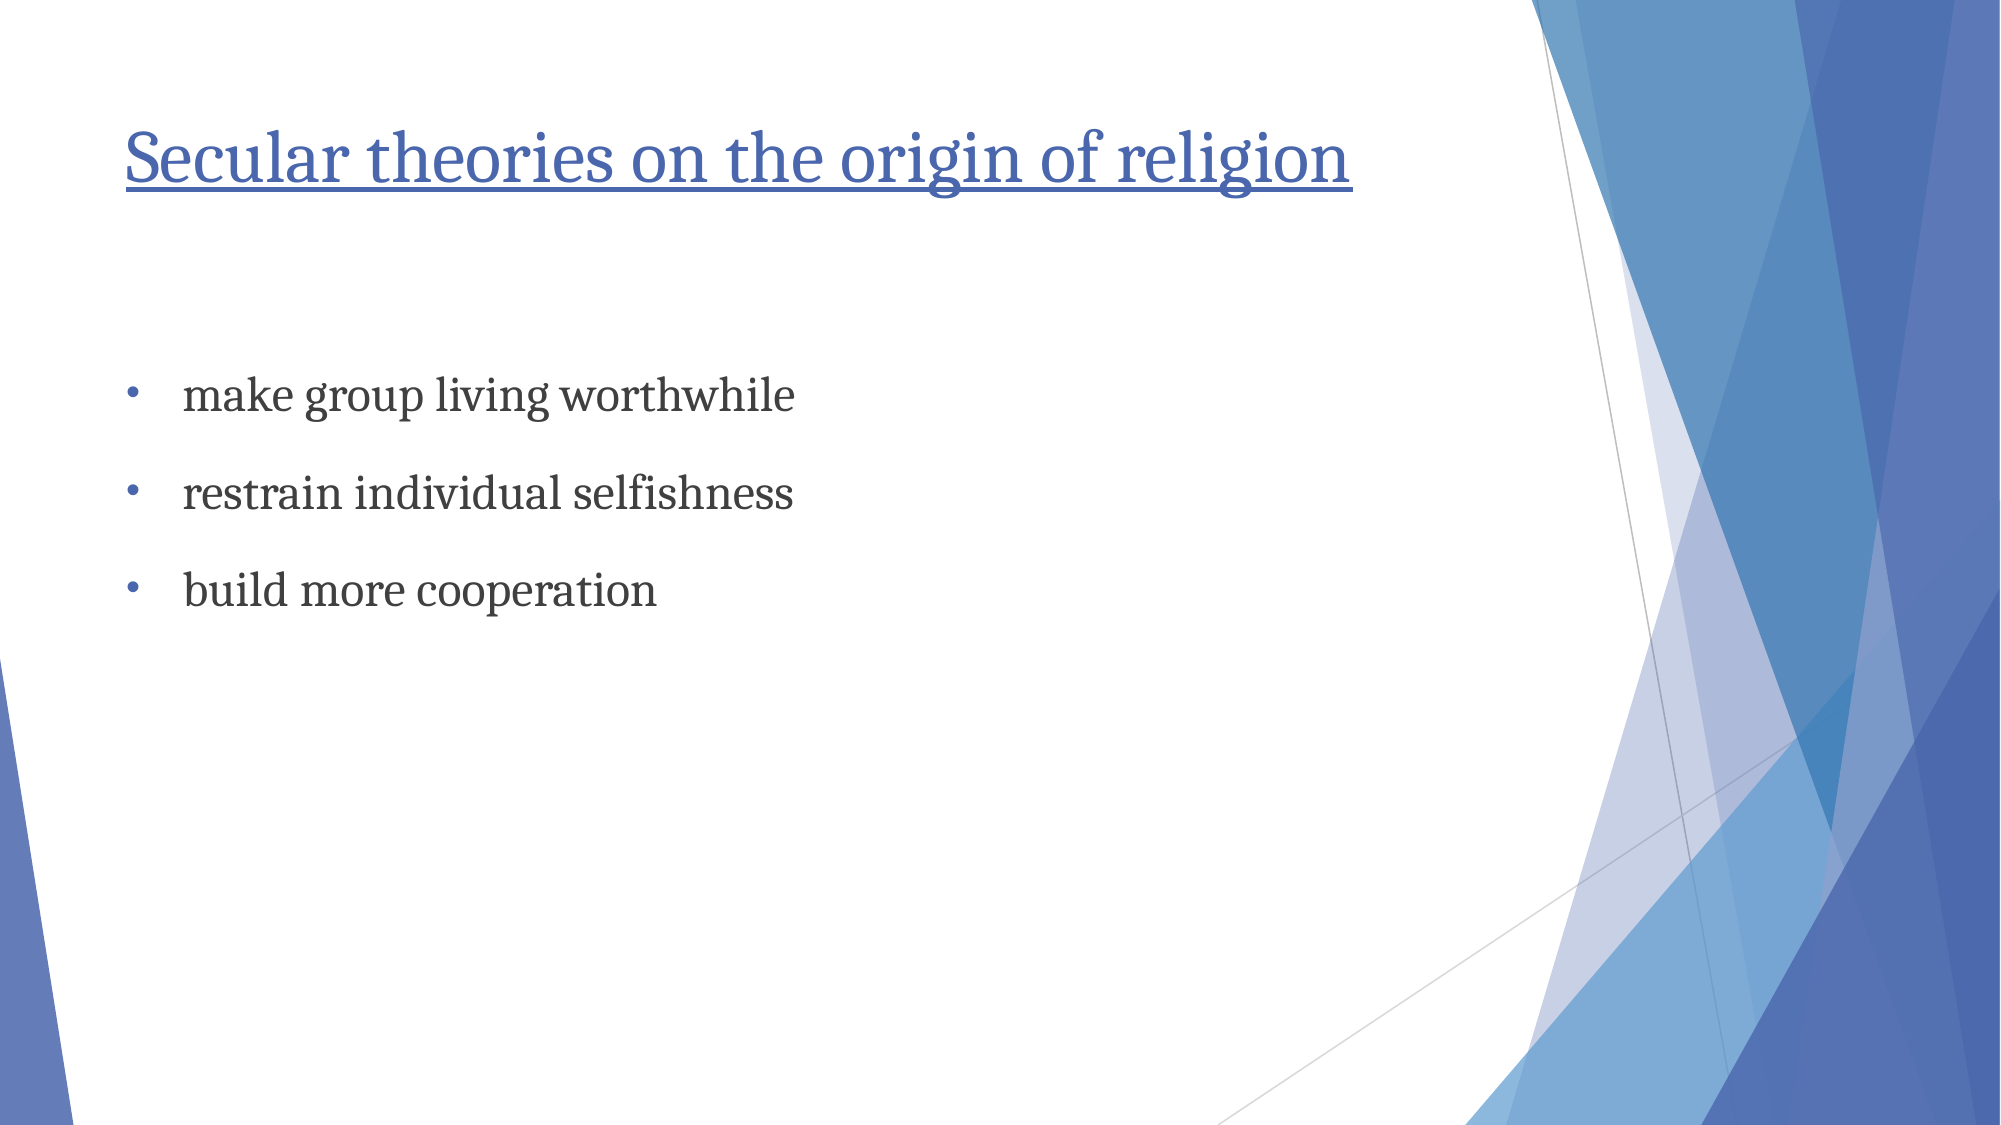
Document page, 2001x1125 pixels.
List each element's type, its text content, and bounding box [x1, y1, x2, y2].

title Secular theories on the origin of religion [111, 99, 1522, 317]
list make group living worthwhile restrain individual selfishness build more cooperation [111, 354, 1522, 992]
